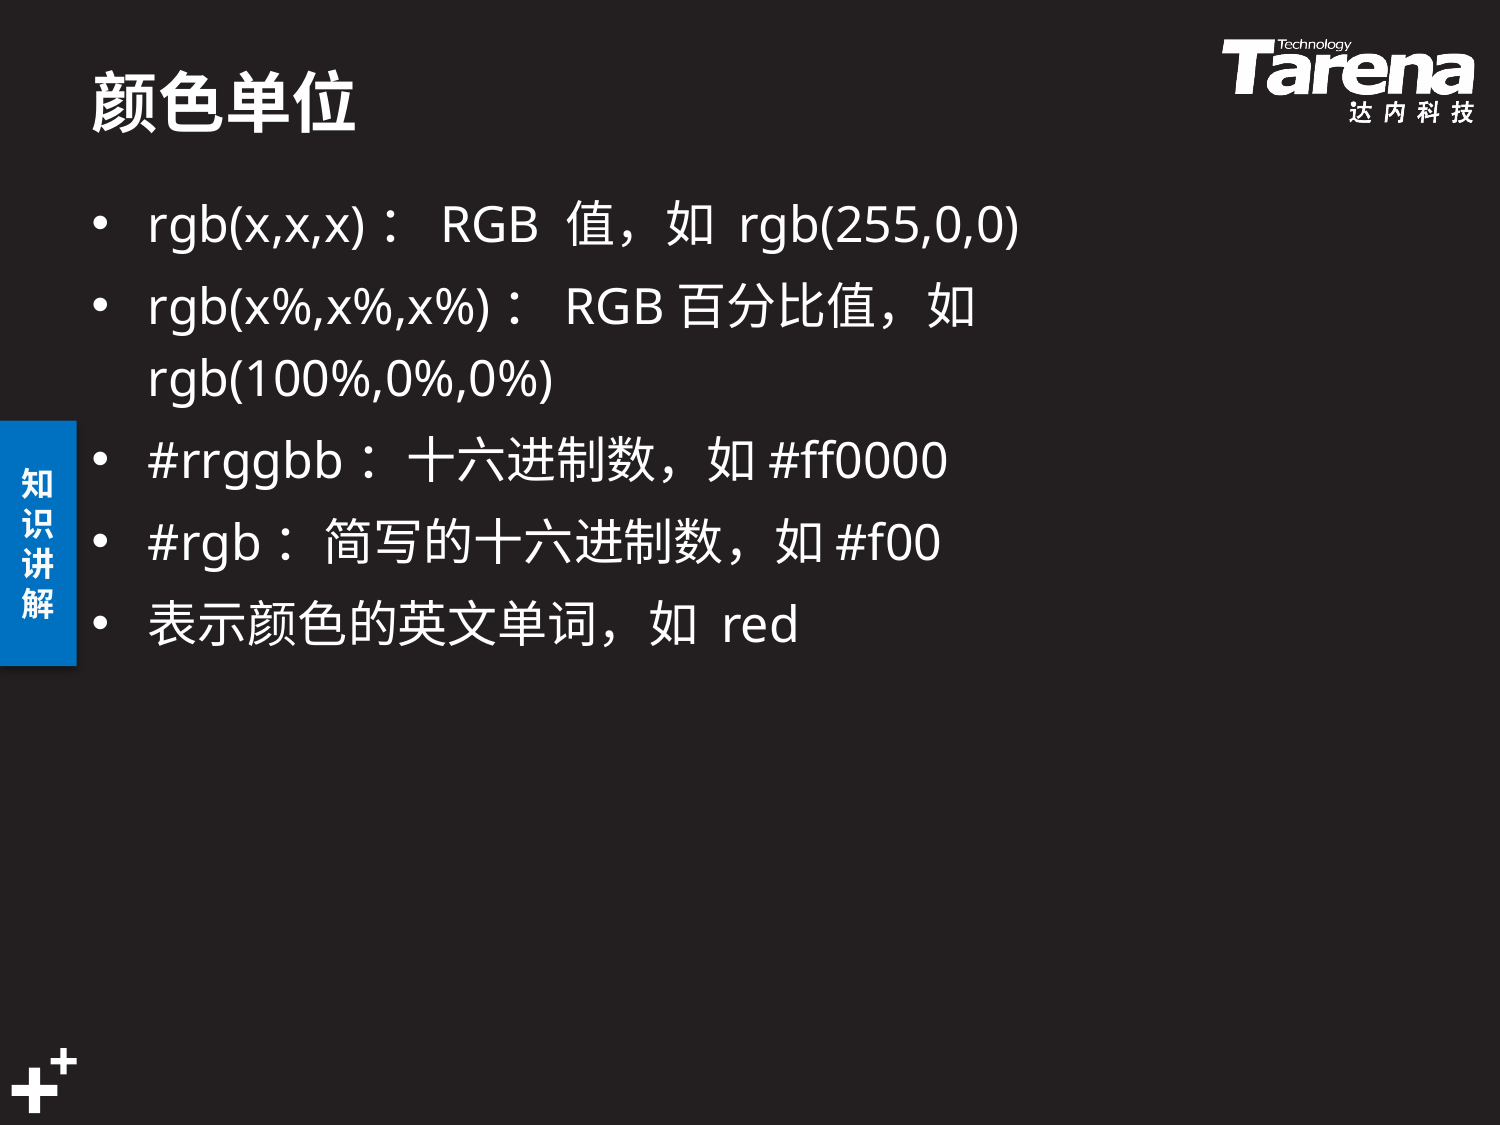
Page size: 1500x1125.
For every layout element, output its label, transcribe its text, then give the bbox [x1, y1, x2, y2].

title 颜色单位 [76, 42, 1188, 160]
list rgb(x,x,x)：RGB 值，如 rgb(255,0,0) rgb(x%,x%,x%)：RGB百分比值，如rgb(100%,0%,0%) #rrggbb：十六进制数，如#ff0000 #rgb：简写的十六进制数，如#f00 表示颜色的英文单词，如 red [76, 172, 1400, 600]
picture [1222, 39, 1475, 123]
